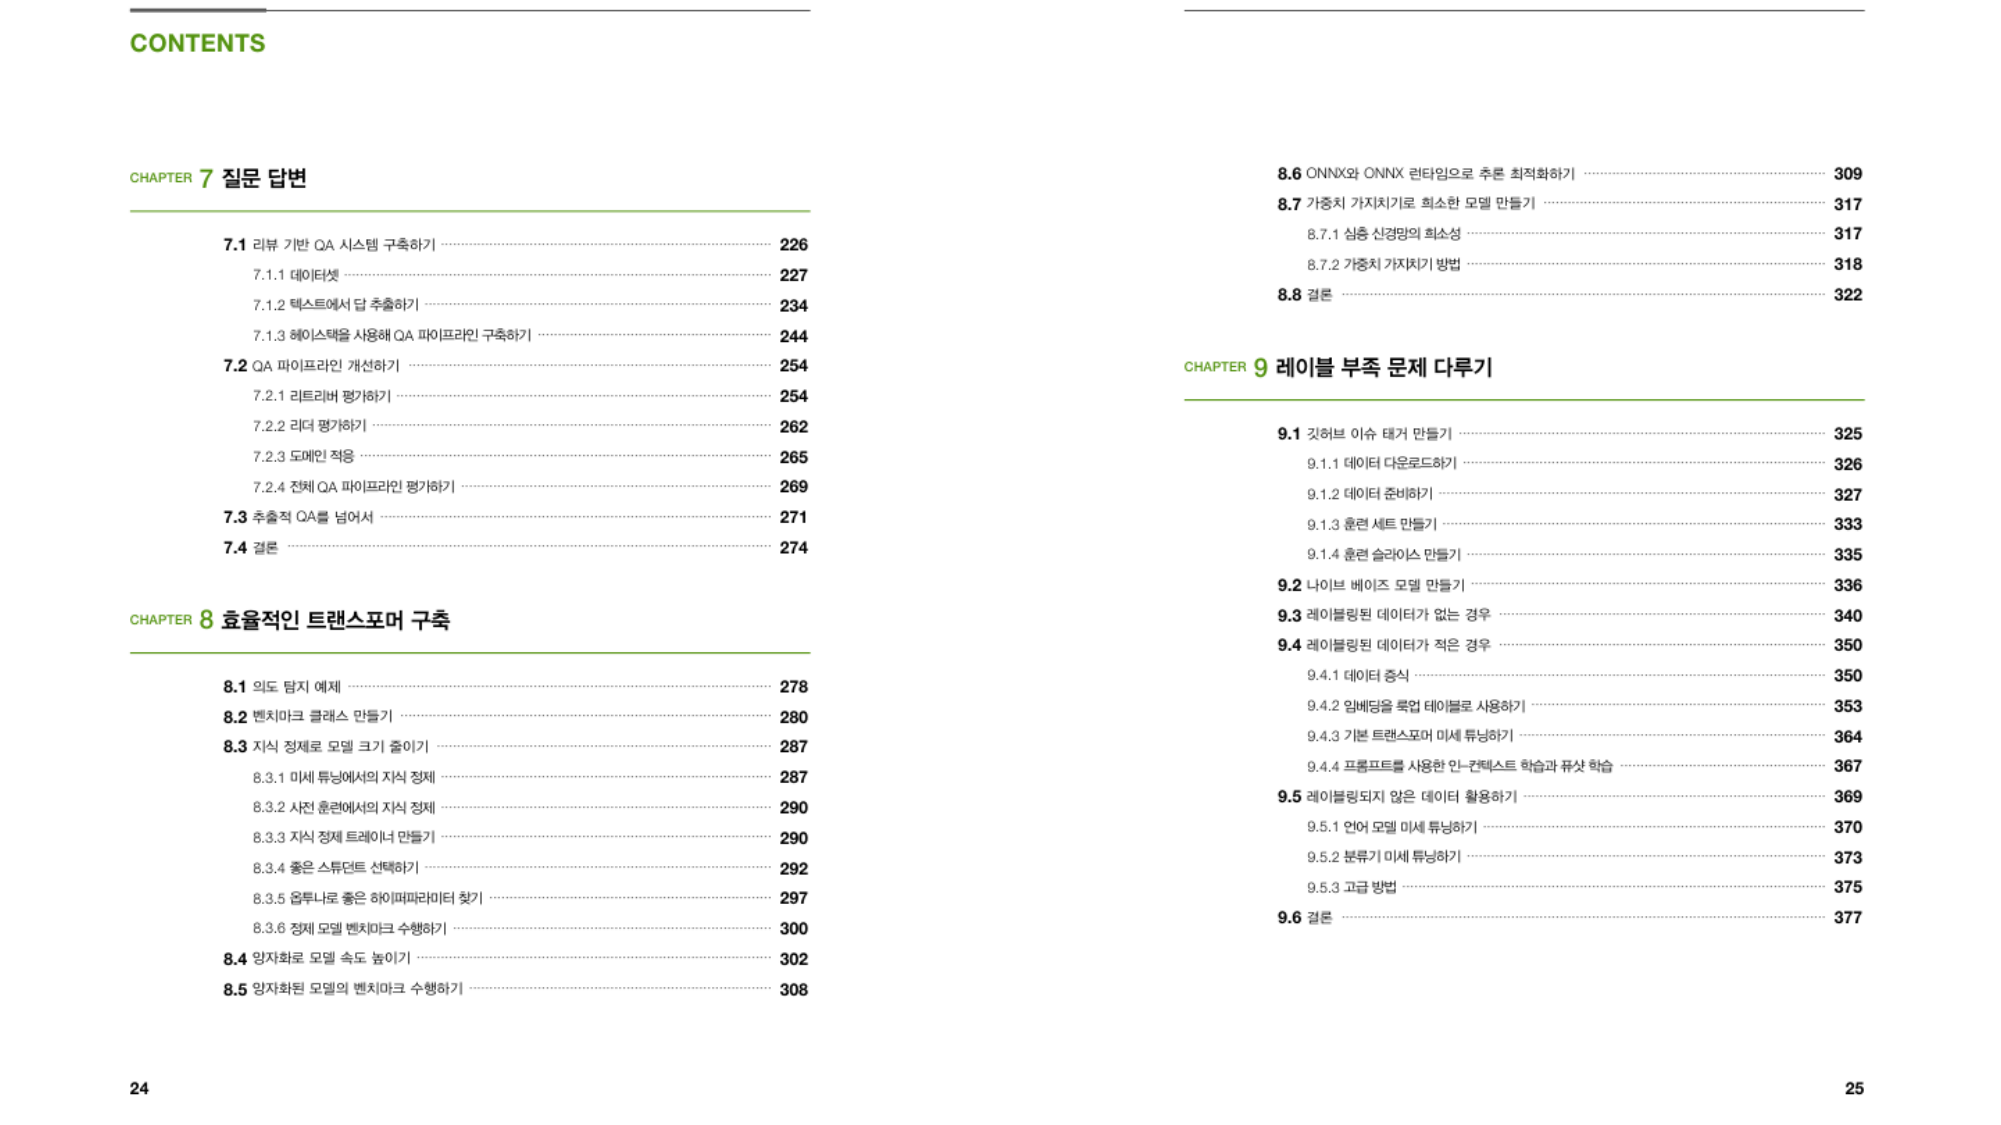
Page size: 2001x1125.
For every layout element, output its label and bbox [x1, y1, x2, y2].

picture [110, 0, 1889, 1125]
